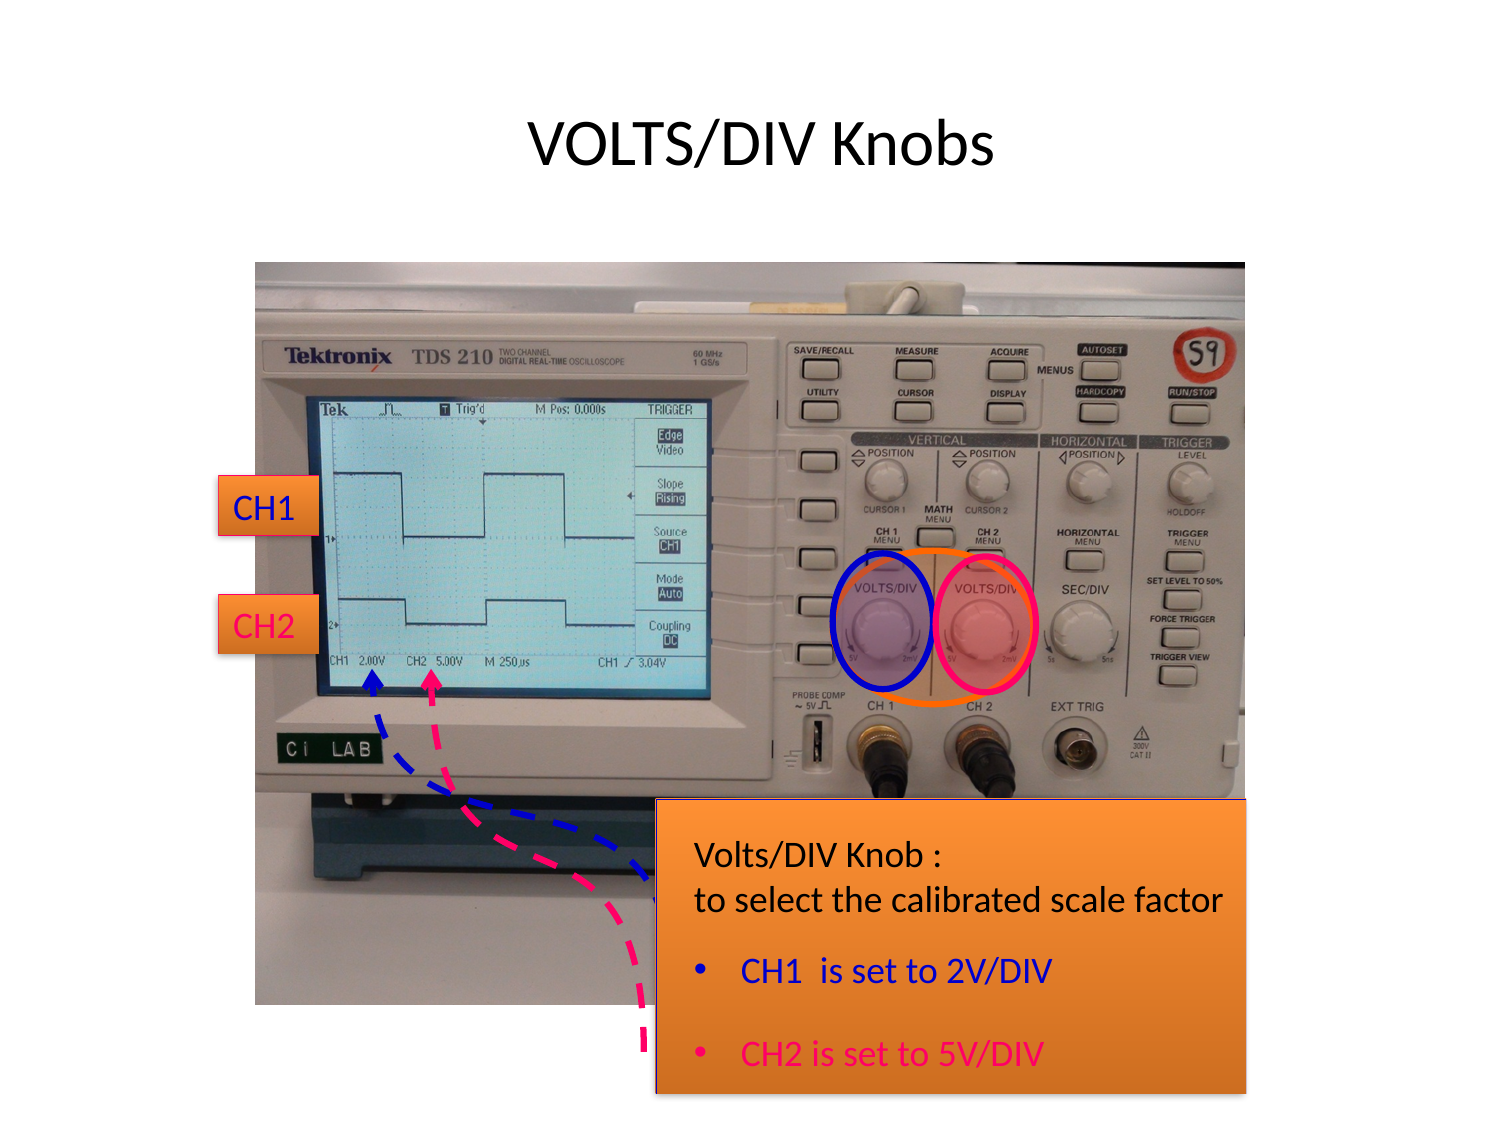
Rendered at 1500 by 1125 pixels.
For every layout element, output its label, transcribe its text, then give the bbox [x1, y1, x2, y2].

title VOLTS/DIV Knobs [169, 43, 1354, 235]
text_box CH2 is set to 5V/DIV [679, 1021, 1247, 1082]
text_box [345, 753, 730, 967]
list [254, 262, 1246, 1006]
text_box CH1 [218, 475, 249, 536]
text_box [371, 668, 668, 752]
text_box [655, 1013, 1247, 1094]
text_box CH2 [218, 594, 249, 654]
